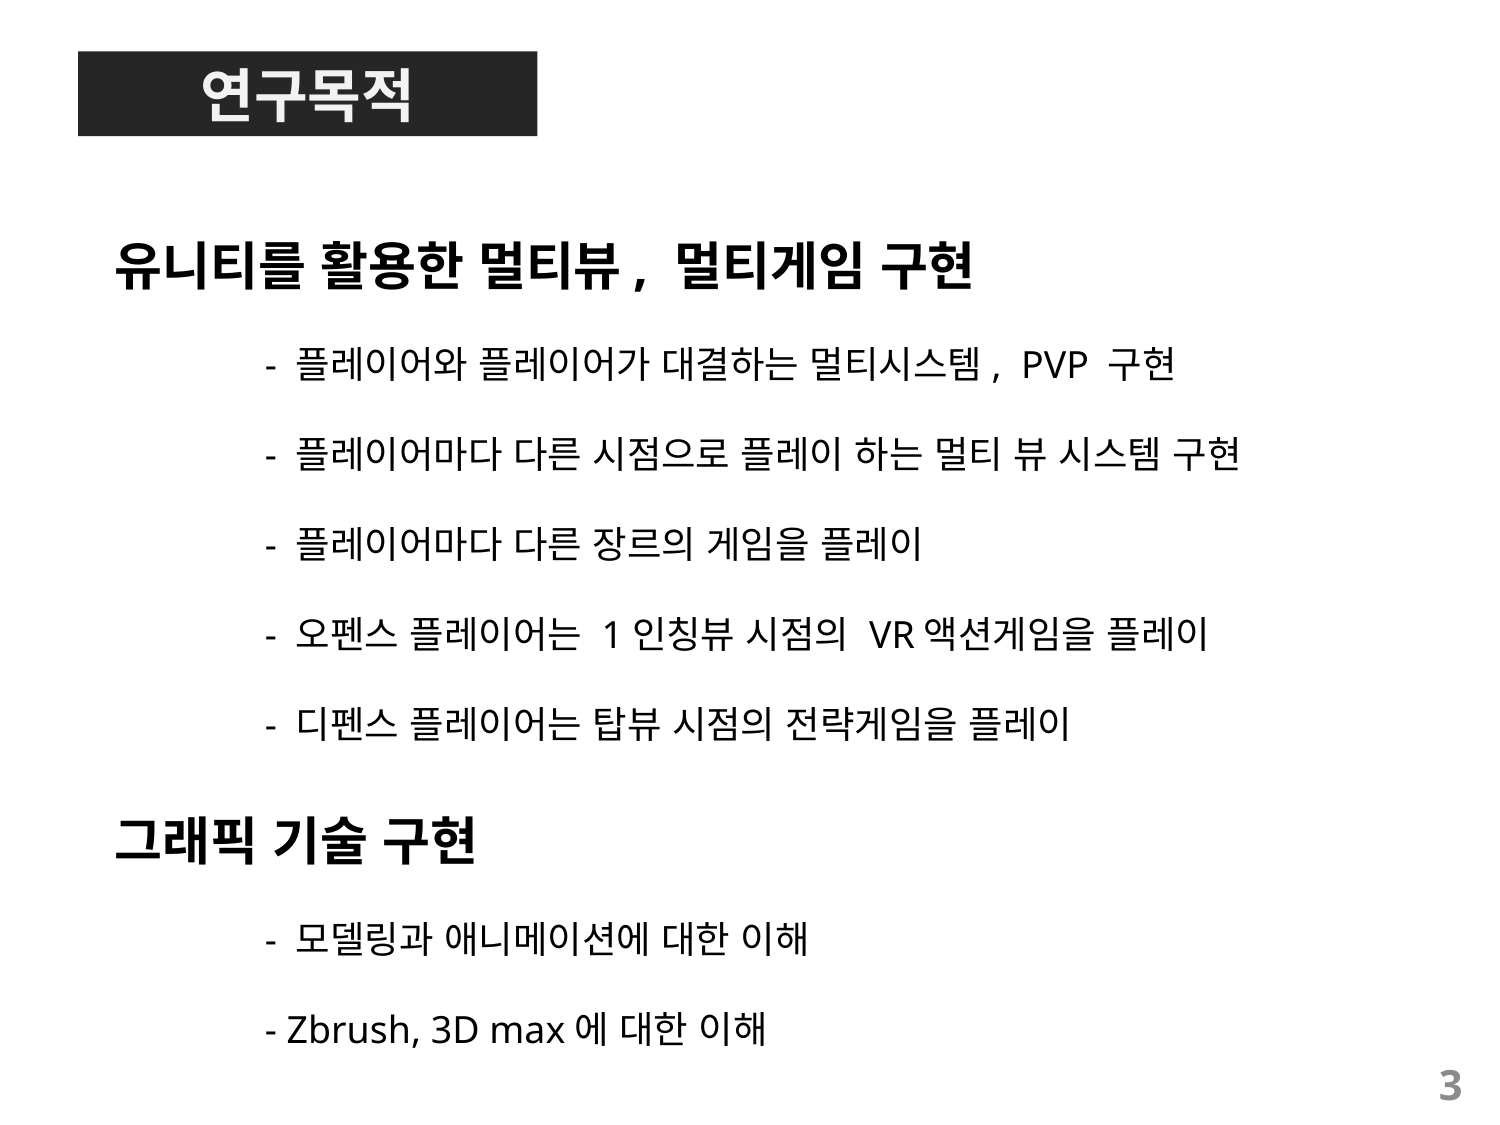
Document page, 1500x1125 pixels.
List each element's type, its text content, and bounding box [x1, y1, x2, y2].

slide_number 3 [1128, 1057, 1478, 1118]
text_box 연구목적 [78, 51, 538, 137]
text_box 유니티를 활용한 멀티뷰, 멀티게임 구현 - 플레이어와 플레이어가 대결하는 멀티시스템, PVP 구현 - 플레이어마다 다른 시점으로 플레이 하는 멀티 뷰 시스템 구현 - 플레이어마다 다른 장르의 게임을 플레이 - 오펜스 플레이어는 1인칭뷰 시점의 VR액션게임을 플레이 - 디펜스 플레이어는 탑뷰 시점의 전략게임을 플레이 그래픽 기술 구현 - 모델링과 애니메이션에 대한 이해 - Zbrush, 3D max에 대한 이해 [100, 163, 1400, 1058]
